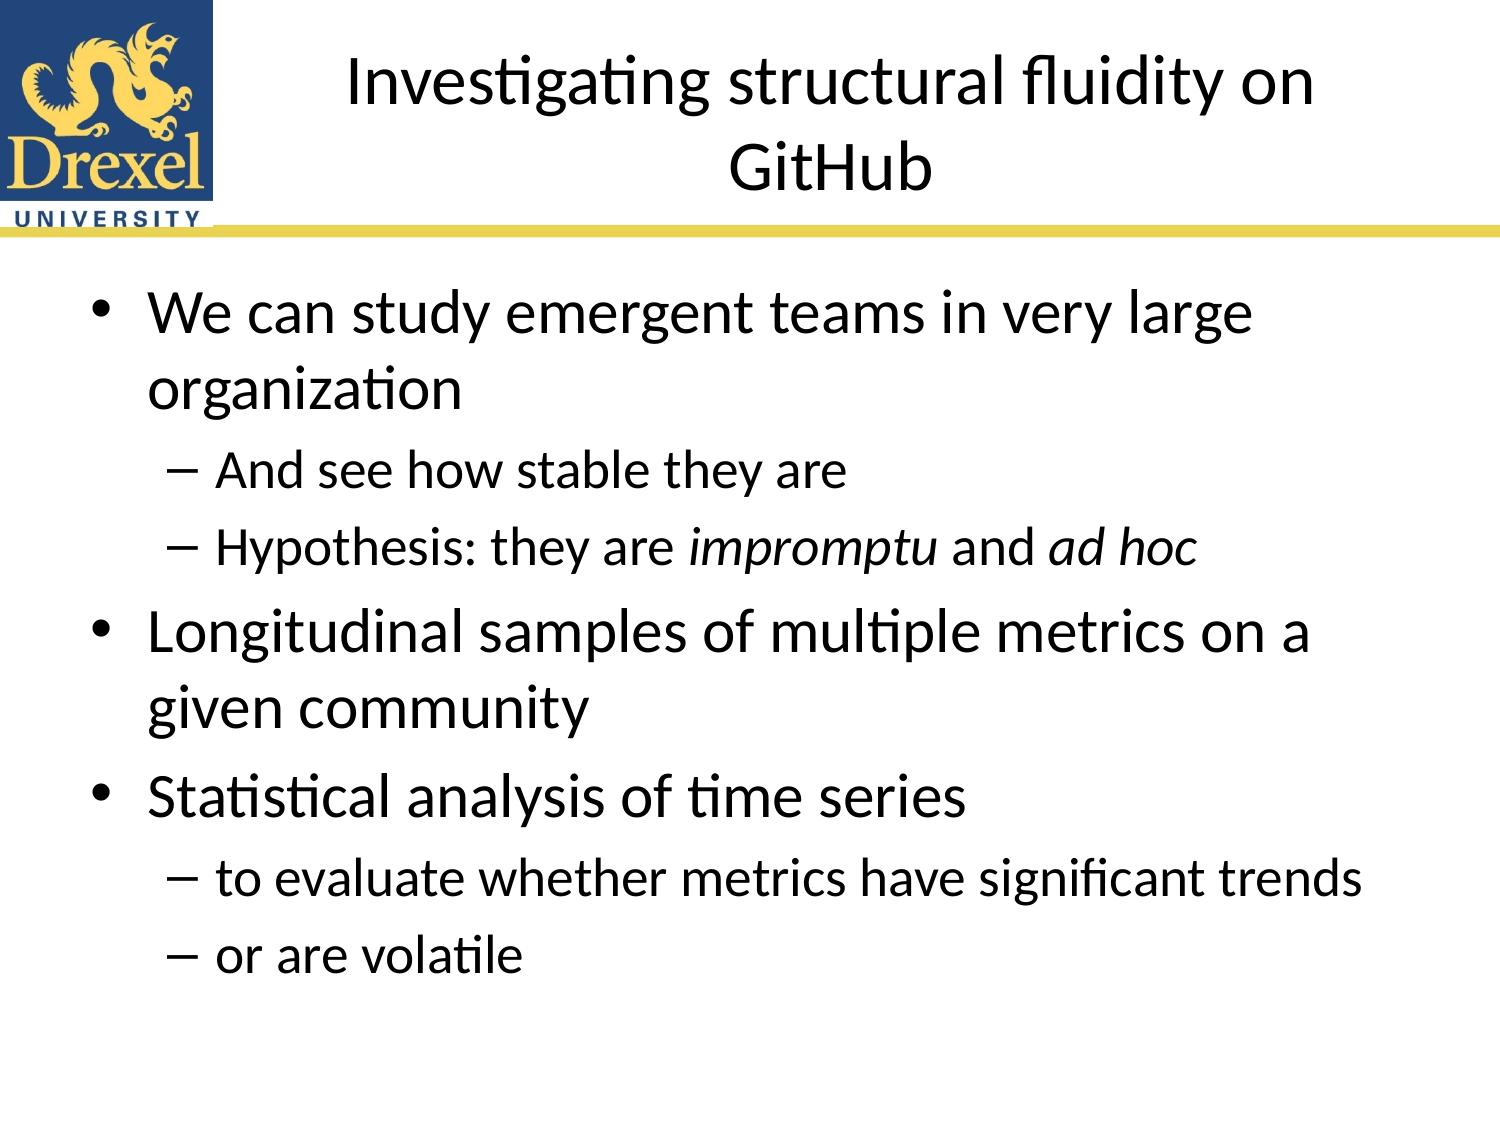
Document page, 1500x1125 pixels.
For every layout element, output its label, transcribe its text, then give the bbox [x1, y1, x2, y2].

title Investigating structural fluidity on GitHub [225, 24, 1438, 213]
picture [0, 0, 213, 227]
list We can study emergent teams in very large organization And see how stable they are Hypothesis: they are impromptu and ad hoc Longitudinal samples of multiple metrics on a given community Statistical analysis of time series to evaluate whether metrics have significant trends or are volatile [75, 262, 1425, 1005]
